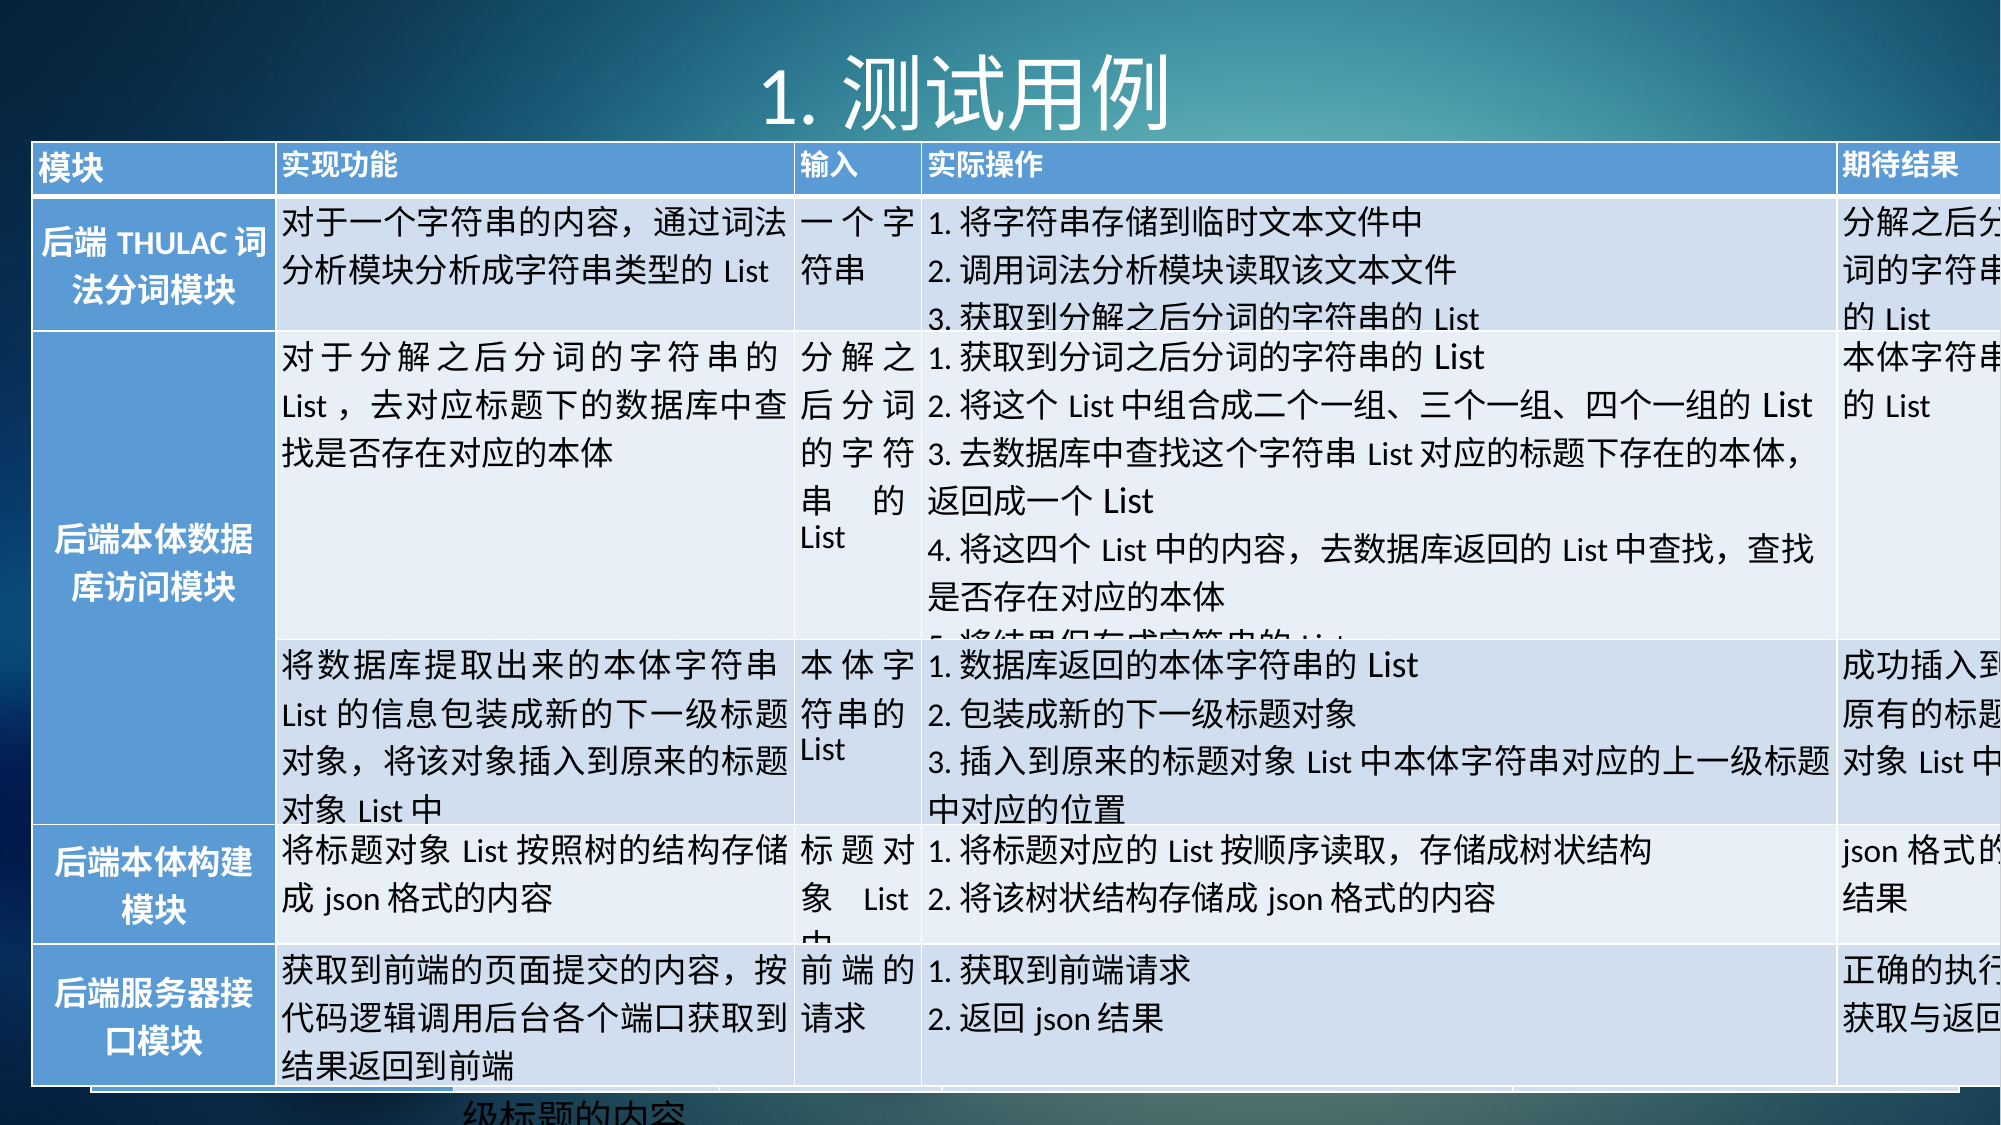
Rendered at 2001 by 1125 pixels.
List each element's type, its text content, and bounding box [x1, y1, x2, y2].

table_cell 分解之后分词的字符串的List [795, 332, 921, 639]
table_cell 后端本体构建模块 [33, 825, 275, 943]
table_cell 1.数据库返回的本体字符串的List 2.包装成新的下一级标题对象 3.插入到原来的标题对象List中本体字符串对应的上一级标题中对应的位置 [922, 640, 1836, 824]
table_cell 对于分解之后分词的字符串的List，去对应标题下的数据库中查找是否存在对应的本体 [277, 332, 794, 639]
table_cell 后端本体数据库访问模块 [33, 332, 275, 824]
table_header 模块 [33, 143, 275, 194]
table_header 实现功能 [277, 143, 794, 194]
table_cell 获取到不同标题的对象的List [1514, 1087, 1958, 1091]
table_cell 一个字符串 [795, 199, 921, 330]
table_cell 1.获取到前端请求 2.返回json结果 [922, 945, 1836, 1085]
text_box 1.测试用例 [168, 0, 1762, 141]
table_cell 成功插入到原有的标题对象List中 [1838, 640, 2000, 824]
table_cell 将数据库提取出来的本体字符串List的信息包装成新的下一级标题对象，将该对象插入到原来的标题对象List中 [277, 640, 794, 824]
table_header 输入 [795, 143, 921, 194]
table_cell 将标题对象List按照树的结构存储成json格式的内容 [277, 825, 794, 943]
table_cell json格式的结果 [1838, 825, 2000, 943]
table_cell 正确的执行获取与返回 [1838, 945, 2000, 1085]
table_header 实际操作 [922, 143, 1836, 194]
table_cell 1.获取到分词之后分词的字符串的List 2.将这个List中组合成二个一组、三个一组、四个一组的List 3.去数据库中查找这个字符串List对应的标题下存在的本体，返回成一个List 4.将这四个List中的内容，去数据库返回的List中查找，查找是否存在对应的本体 5.将结果保存成字符串的List [922, 332, 1836, 639]
table_cell 1.将文章存储到txt文件中 2.调用正则表达式模块 3.获取到不同标题的对象的List，这个List按照文章的标题顺序存储 [943, 1087, 1512, 1091]
table_cell 后端正则表达式模块 [92, 1087, 453, 1091]
table_cell 后端THULAC词法分词模块 [33, 199, 275, 330]
table_cell 1.将标题对应的List按顺序读取，存储成树状结构 2.将该树状结构存储成json格式的内容 [922, 825, 1836, 943]
table_cell 1.将字符串存储到临时文本文件中 2.调用词法分析模块读取该文本文件 3.获取到分解之后分词的字符串的List [922, 199, 1836, 330]
table_cell 对于输入的一篇文章，通过构造的正则表达式，将文章分解成不同等级标题的内容 [454, 1087, 719, 1091]
table_cell 本体字符串的List [795, 640, 921, 824]
table_cell 一个存储了文章的txt文件 [720, 1087, 941, 1091]
table_cell 获取到前端的页面提交的内容，按代码逻辑调用后台各个端口获取到结果返回到前端 [277, 945, 794, 1085]
table_cell 分解之后分词的字符串的List [1838, 199, 2000, 330]
table_cell 对于一个字符串的内容，通过词法分析模块分析成字符串类型的List [277, 199, 794, 330]
table_cell 后端服务器接口模块 [33, 945, 275, 1085]
picture [0, 0, 2001, 1125]
table_cell 前端的请求 [795, 945, 921, 1085]
table_cell 本体字符串的List [1838, 332, 2000, 639]
table_header 期待结果 [1838, 143, 2000, 194]
table_cell 标题对象List中 [795, 825, 921, 943]
